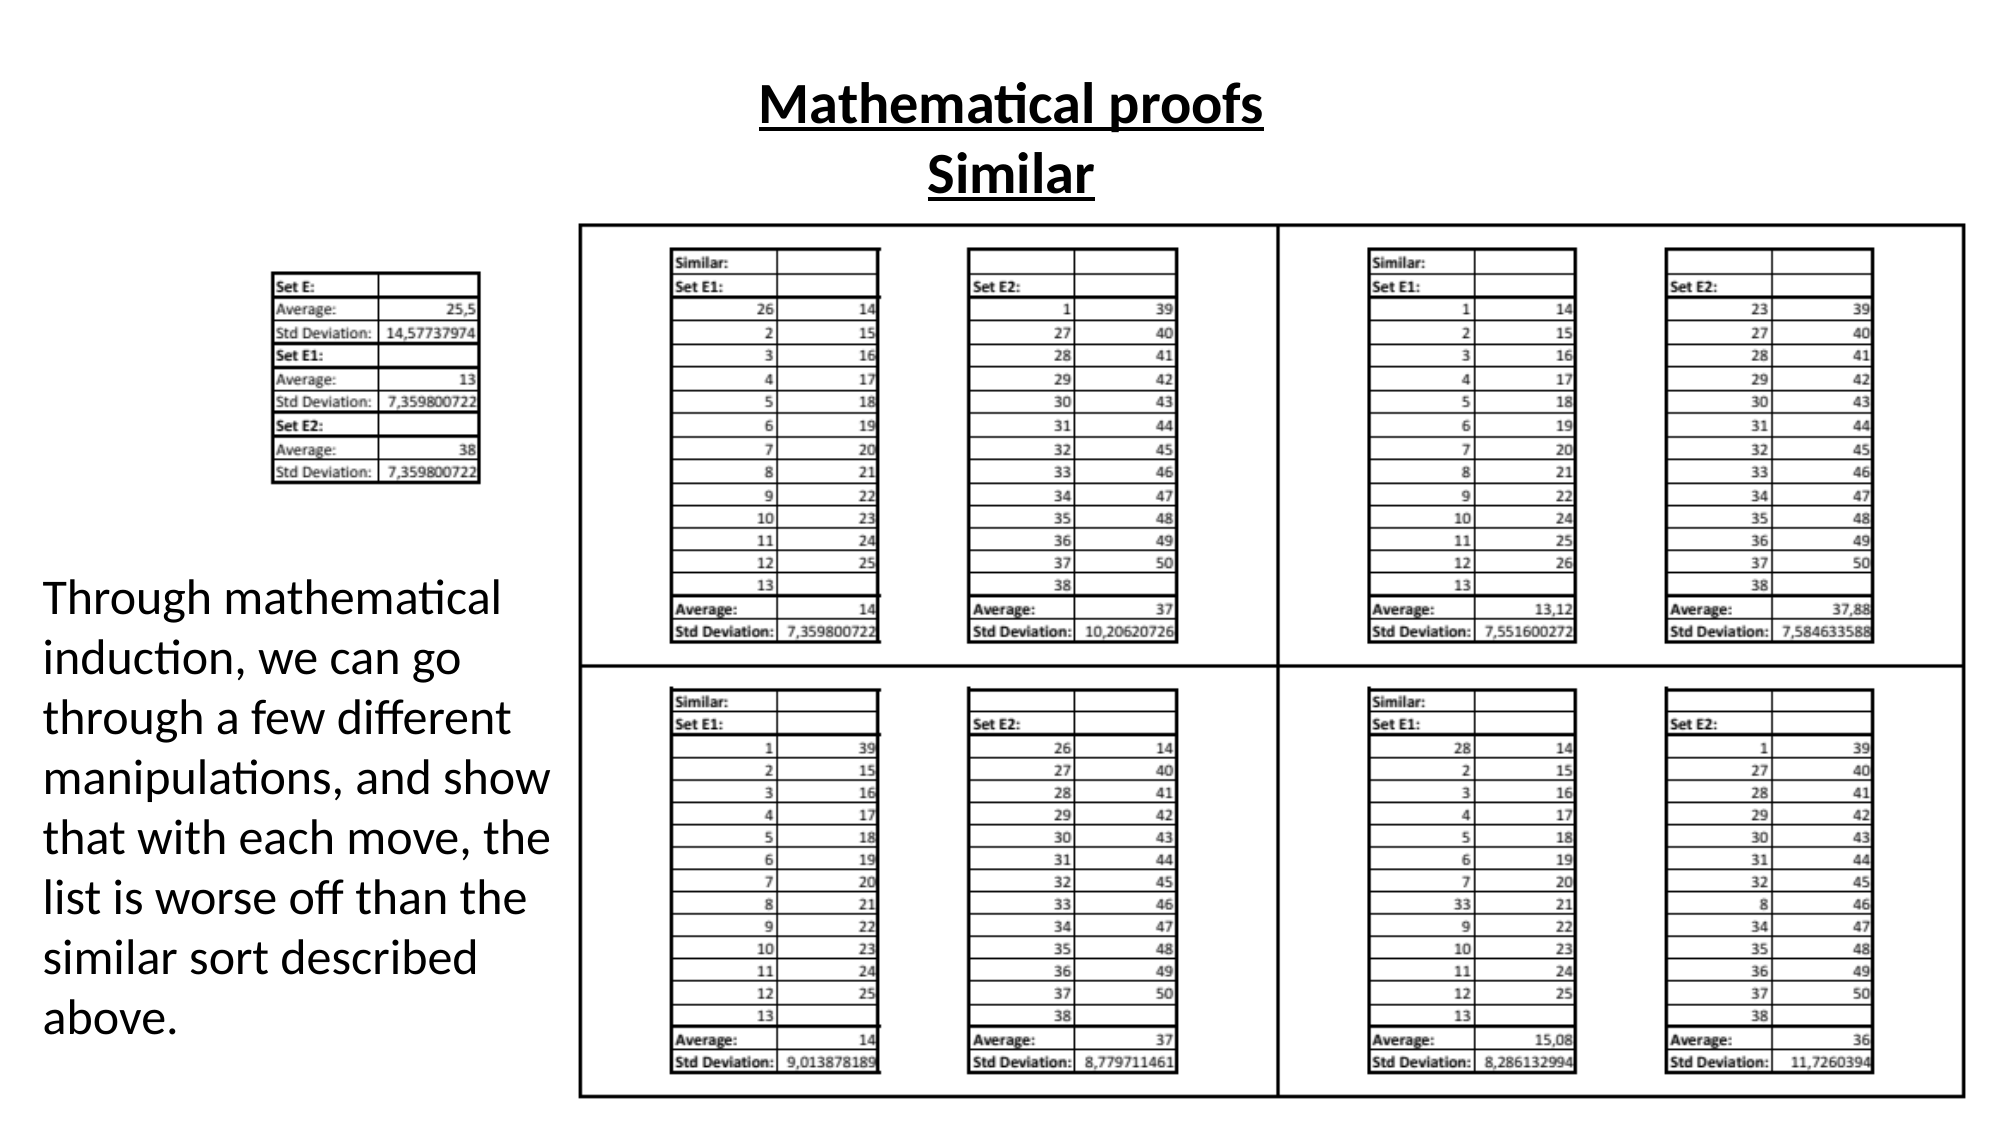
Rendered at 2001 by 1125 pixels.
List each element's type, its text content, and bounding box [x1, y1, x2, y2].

picture [246, 213, 1976, 1118]
text_box Through mathematical induction, we can go through a few different manipulations, and show that with each move, the list is worse off than the similar sort described above. [27, 557, 246, 1052]
text_box Mathematical proofs Similar [744, 57, 1279, 213]
